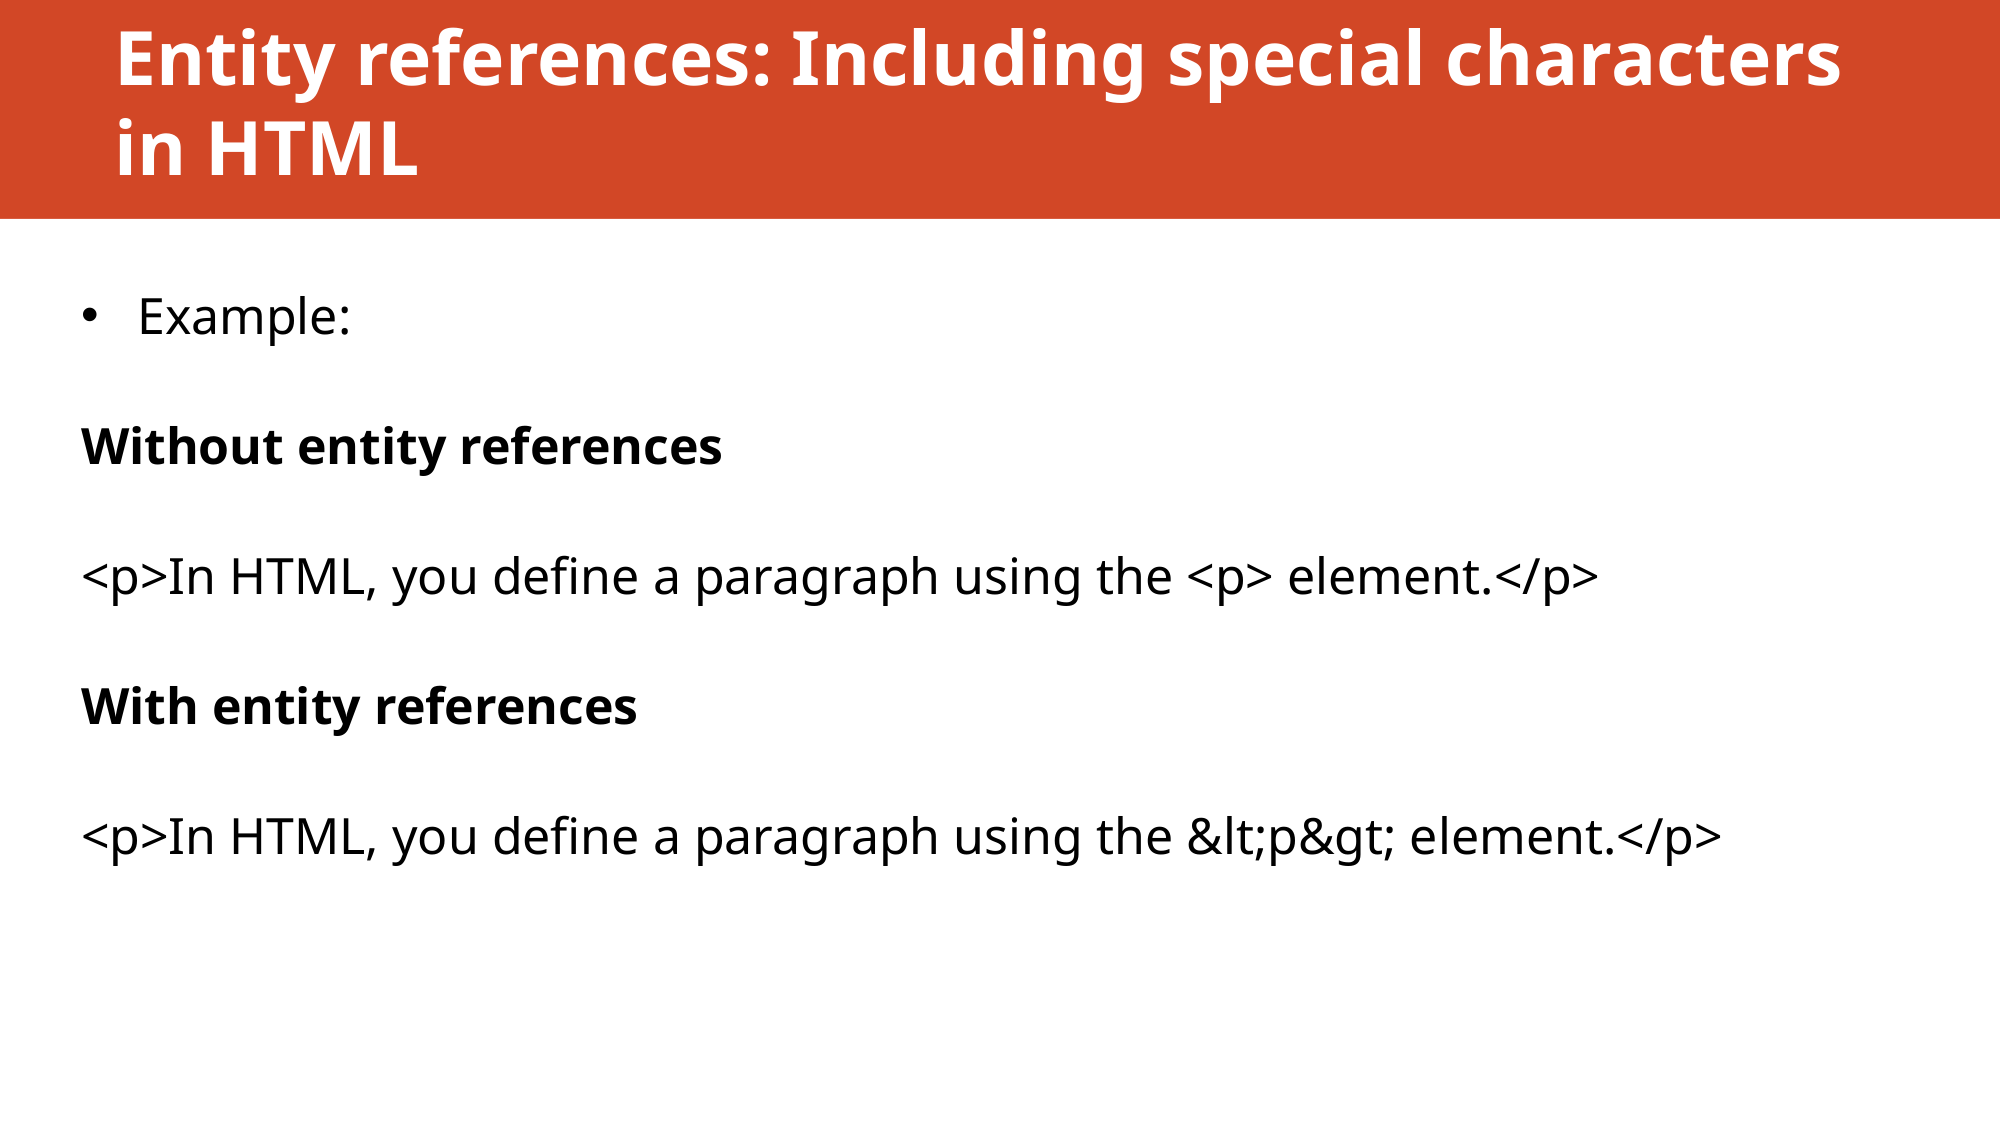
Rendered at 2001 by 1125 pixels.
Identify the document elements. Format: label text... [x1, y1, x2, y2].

title Entity references: Including special characters in HTML [99, 0, 1863, 199]
list Example: Without entity references <p>In HTML, you define a paragraph using the <p> element.</p> With entity references <p>In HTML, you define a paragraph using the &lt;p&gt; element.</p> [65, 246, 1963, 961]
